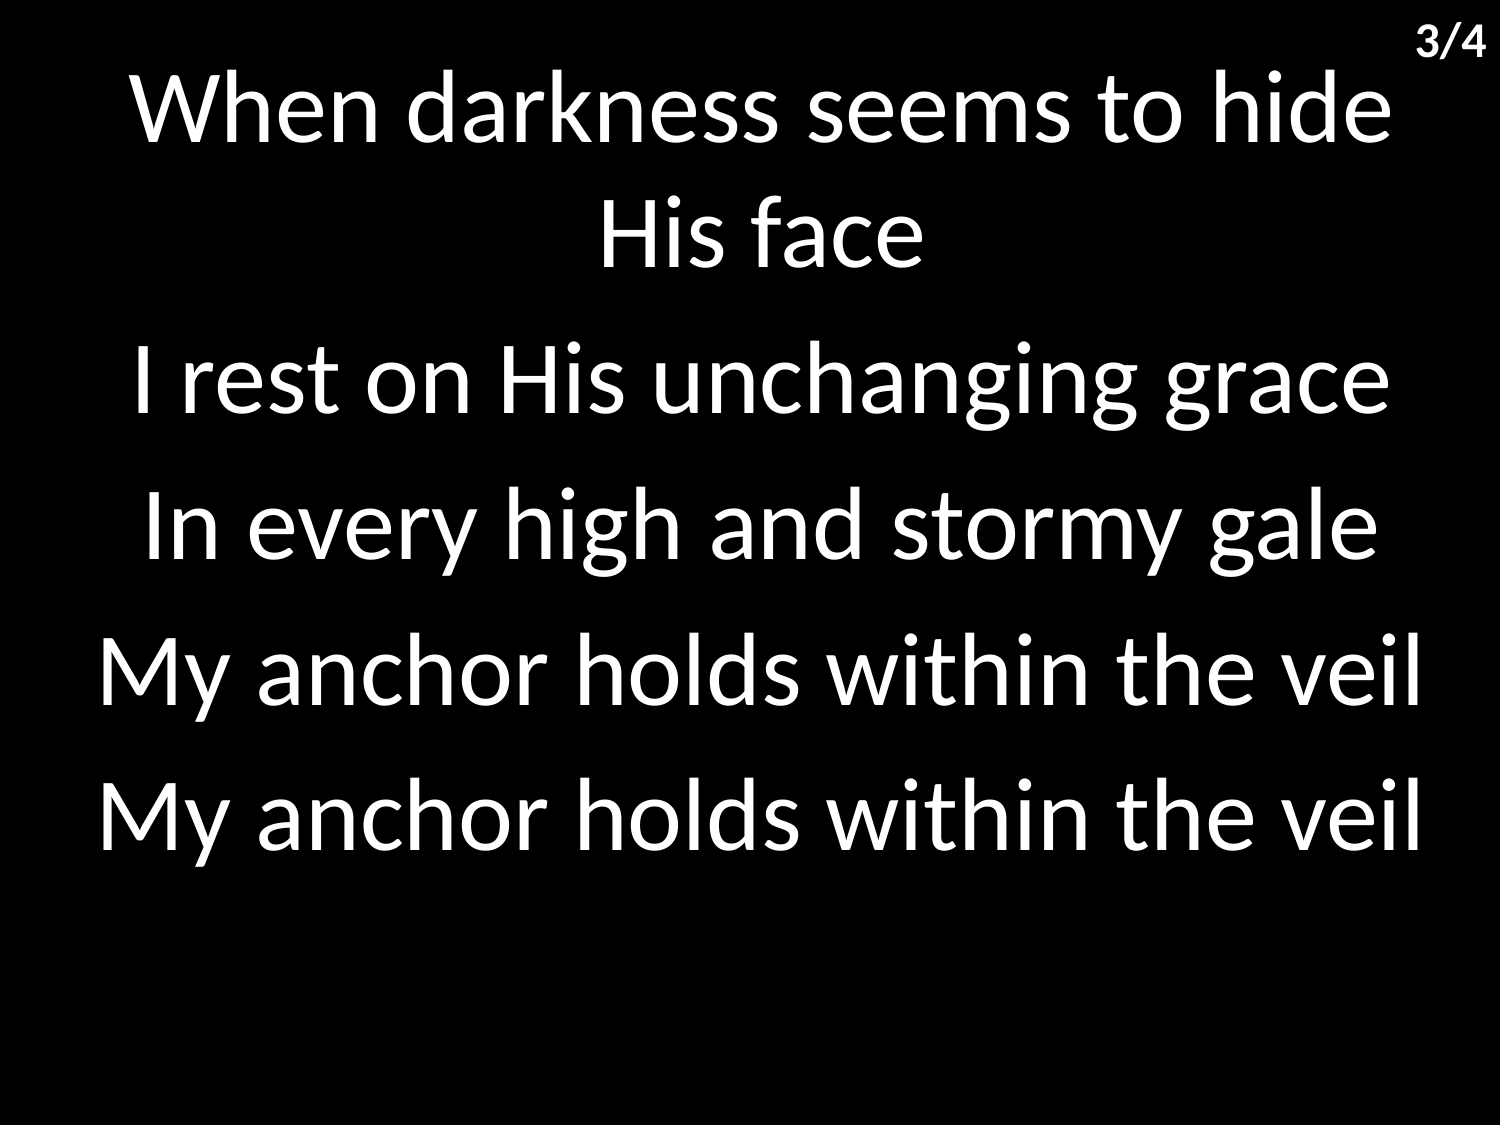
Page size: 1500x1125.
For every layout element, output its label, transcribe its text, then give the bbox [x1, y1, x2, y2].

subtitle When darkness seems to hide His face I rest on His unchanging grace In every high and stormy gale My anchor holds within the veil My anchor holds within the veil [53, 30, 1471, 1094]
text_box 3/4 [1399, 0, 1500, 75]
